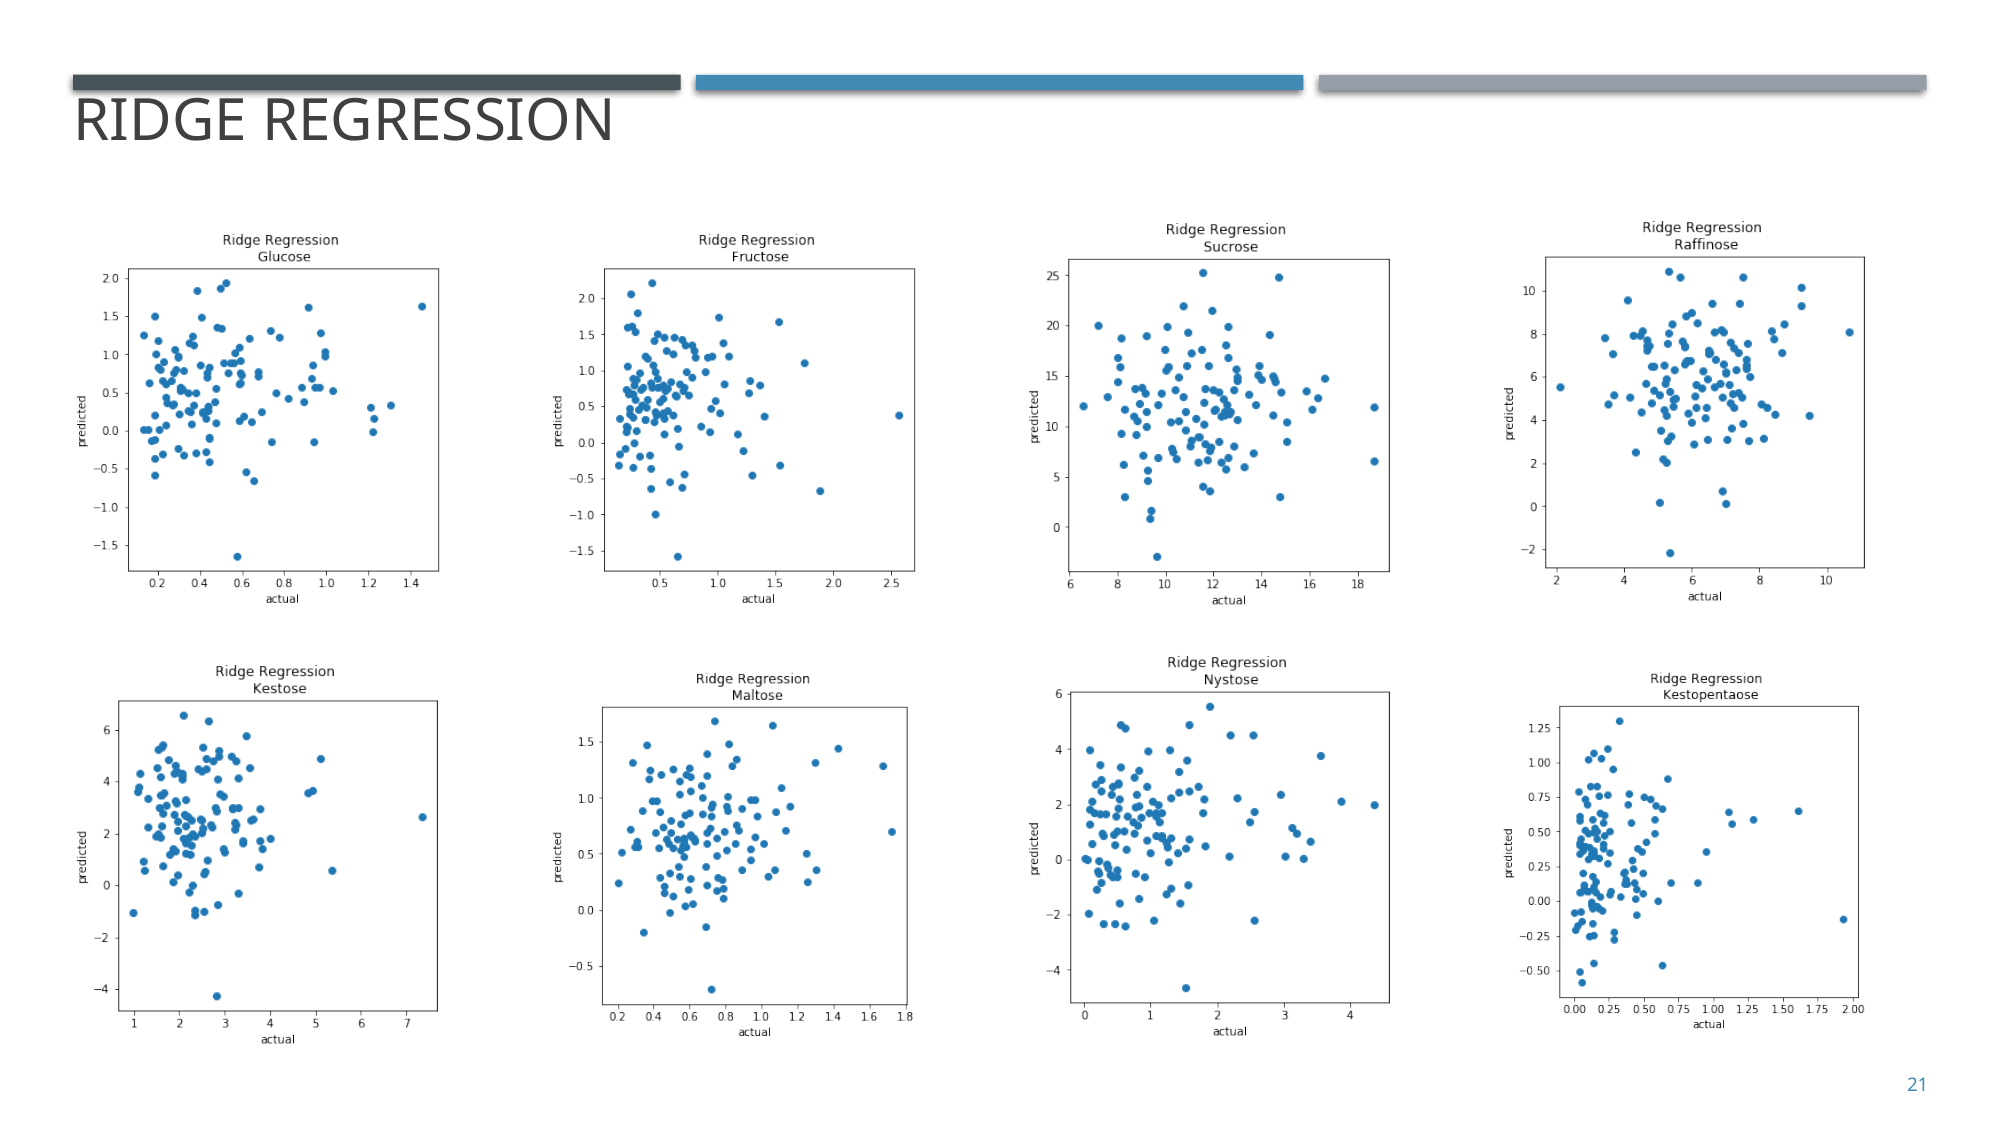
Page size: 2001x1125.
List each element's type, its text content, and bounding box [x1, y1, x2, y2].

text_box Ridge Regression [58, 75, 1210, 338]
picture [544, 665, 921, 1046]
picture [68, 226, 445, 614]
slide_number 21 [1770, 1055, 1944, 1116]
picture [1020, 647, 1397, 1046]
picture [1496, 665, 1873, 1039]
picture [1496, 213, 1873, 611]
picture [68, 656, 445, 1055]
picture [544, 226, 921, 614]
picture [1020, 215, 1397, 616]
